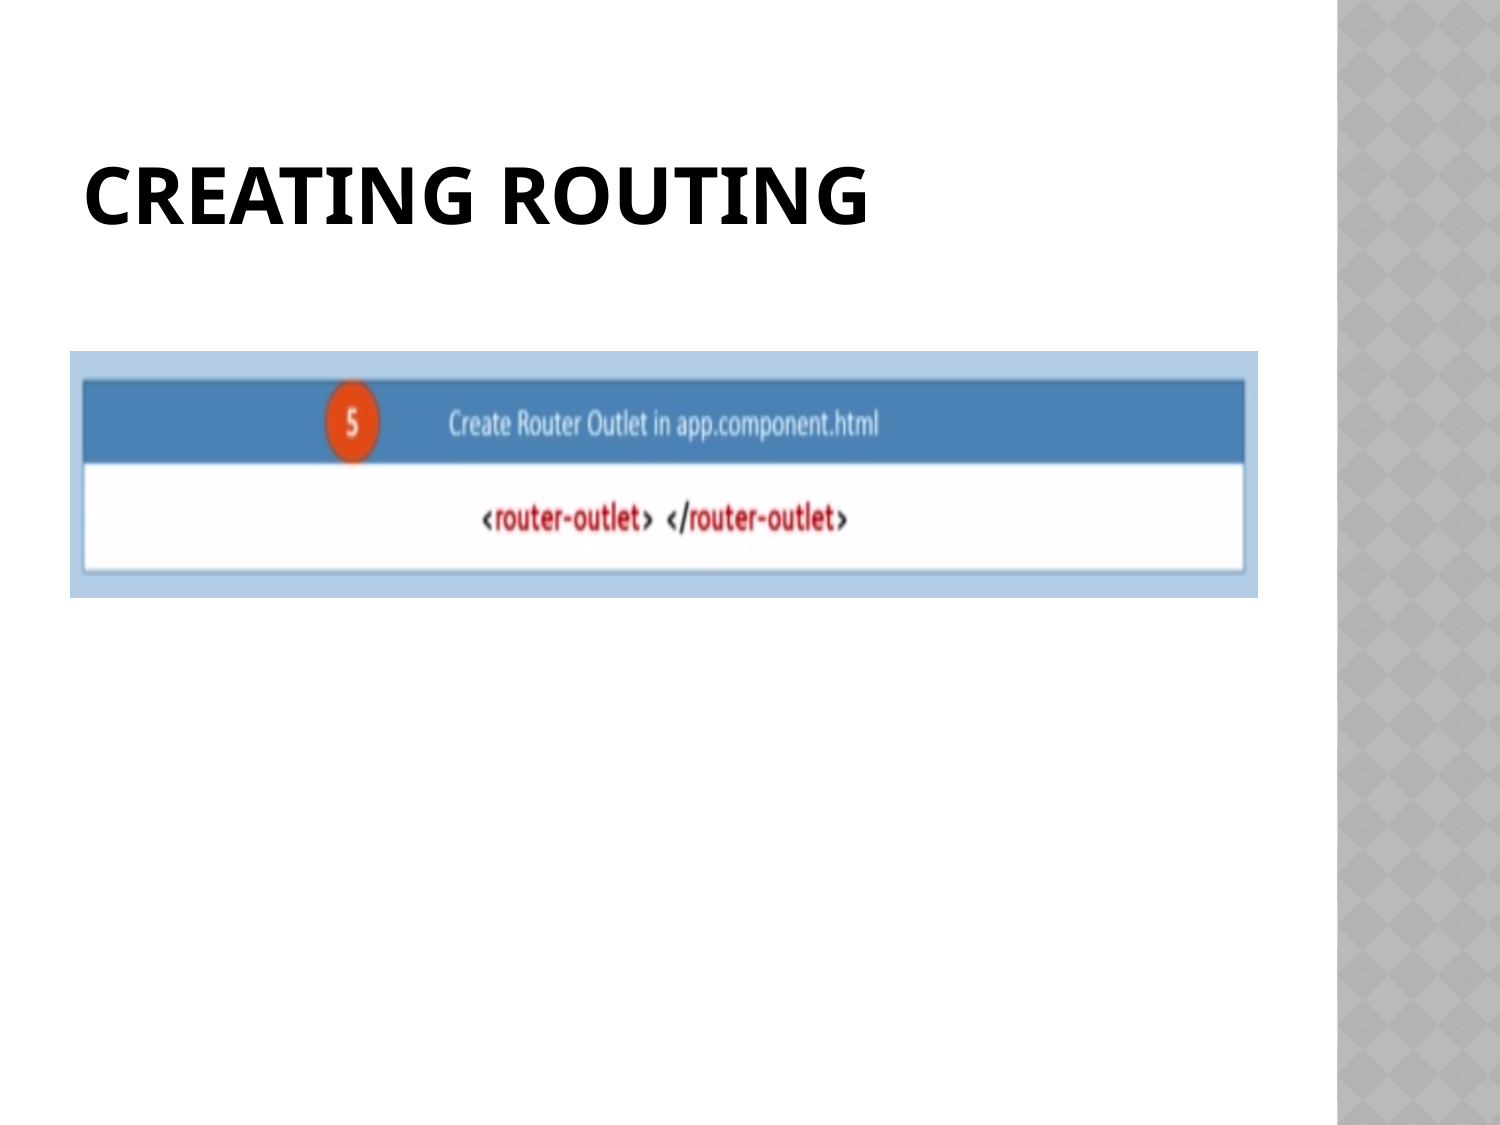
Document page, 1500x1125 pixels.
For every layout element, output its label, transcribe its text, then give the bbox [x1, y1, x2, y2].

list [69, 351, 1259, 599]
title Creating routing [75, 52, 1263, 240]
